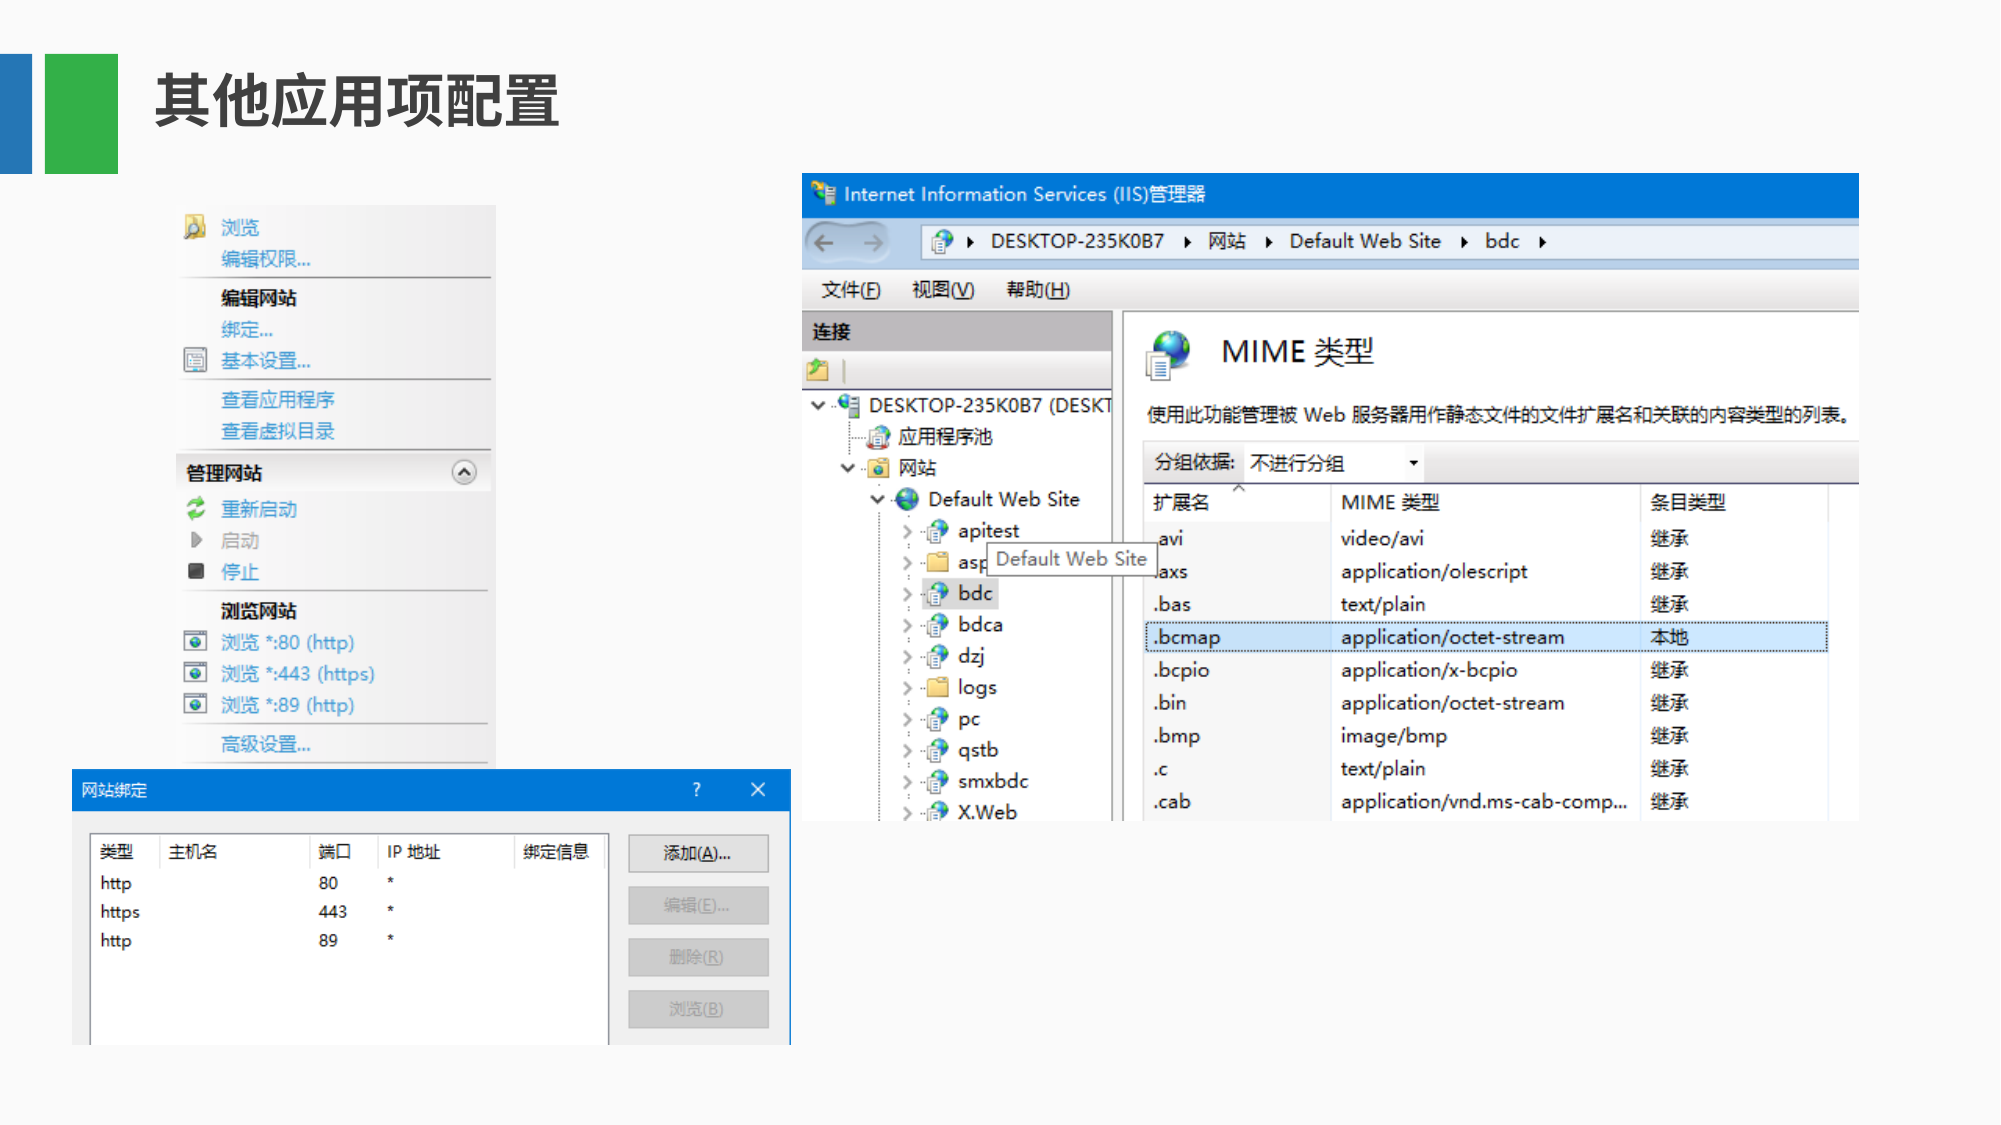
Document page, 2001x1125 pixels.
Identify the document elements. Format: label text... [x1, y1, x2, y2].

text_box [44, 53, 119, 175]
text_box 其他应用项配置 [139, 56, 680, 142]
text_box [0, 53, 33, 175]
picture [801, 173, 1859, 821]
picture [72, 205, 791, 1045]
